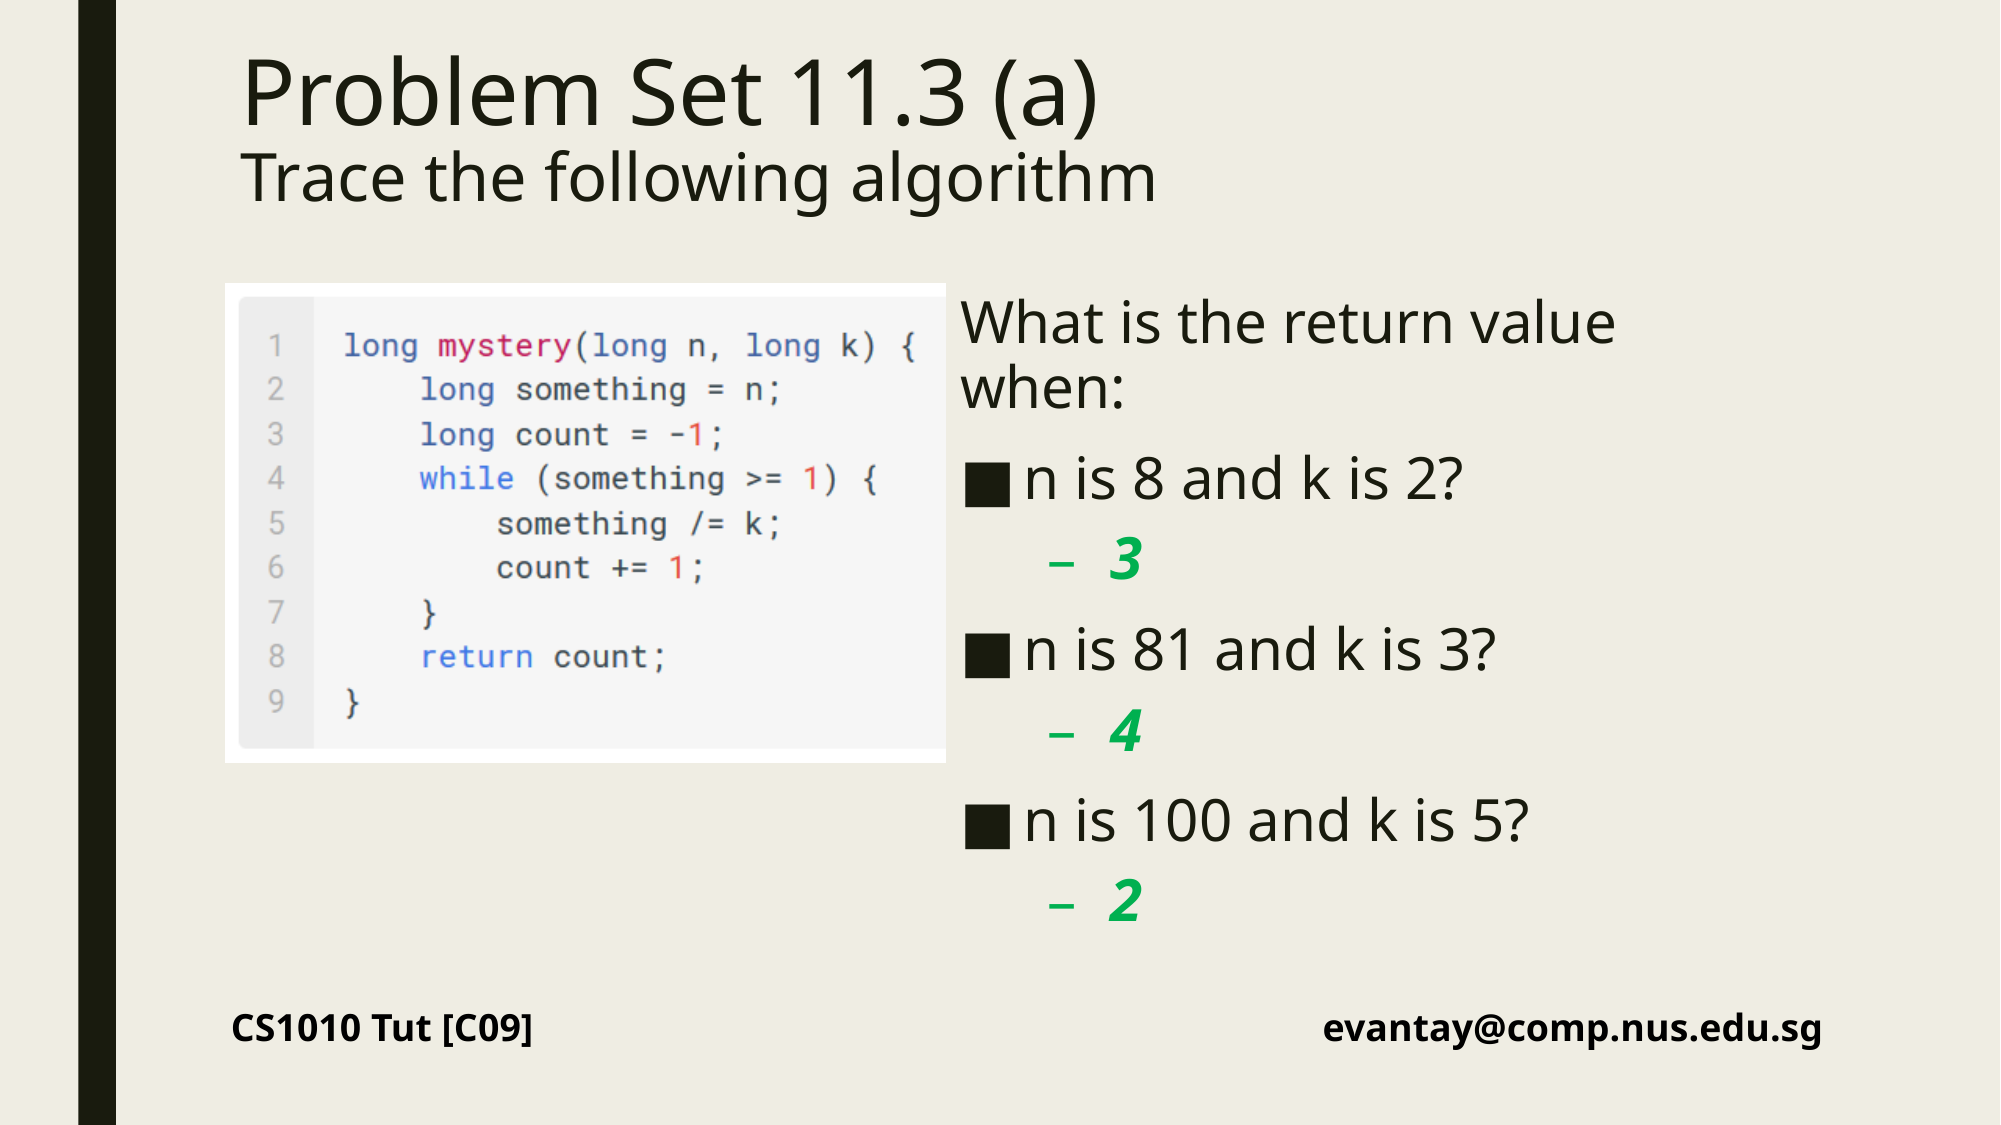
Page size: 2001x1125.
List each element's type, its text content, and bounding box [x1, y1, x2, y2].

title Problem Set 11.3 (a) Trace the following algorithm [225, 39, 1800, 283]
list What is the return value when: n is 8 and k is 2? 3 n is 81 and k is 3? 4 n is 100 and k is 5? 2 [945, 283, 1800, 963]
picture [224, 283, 946, 764]
